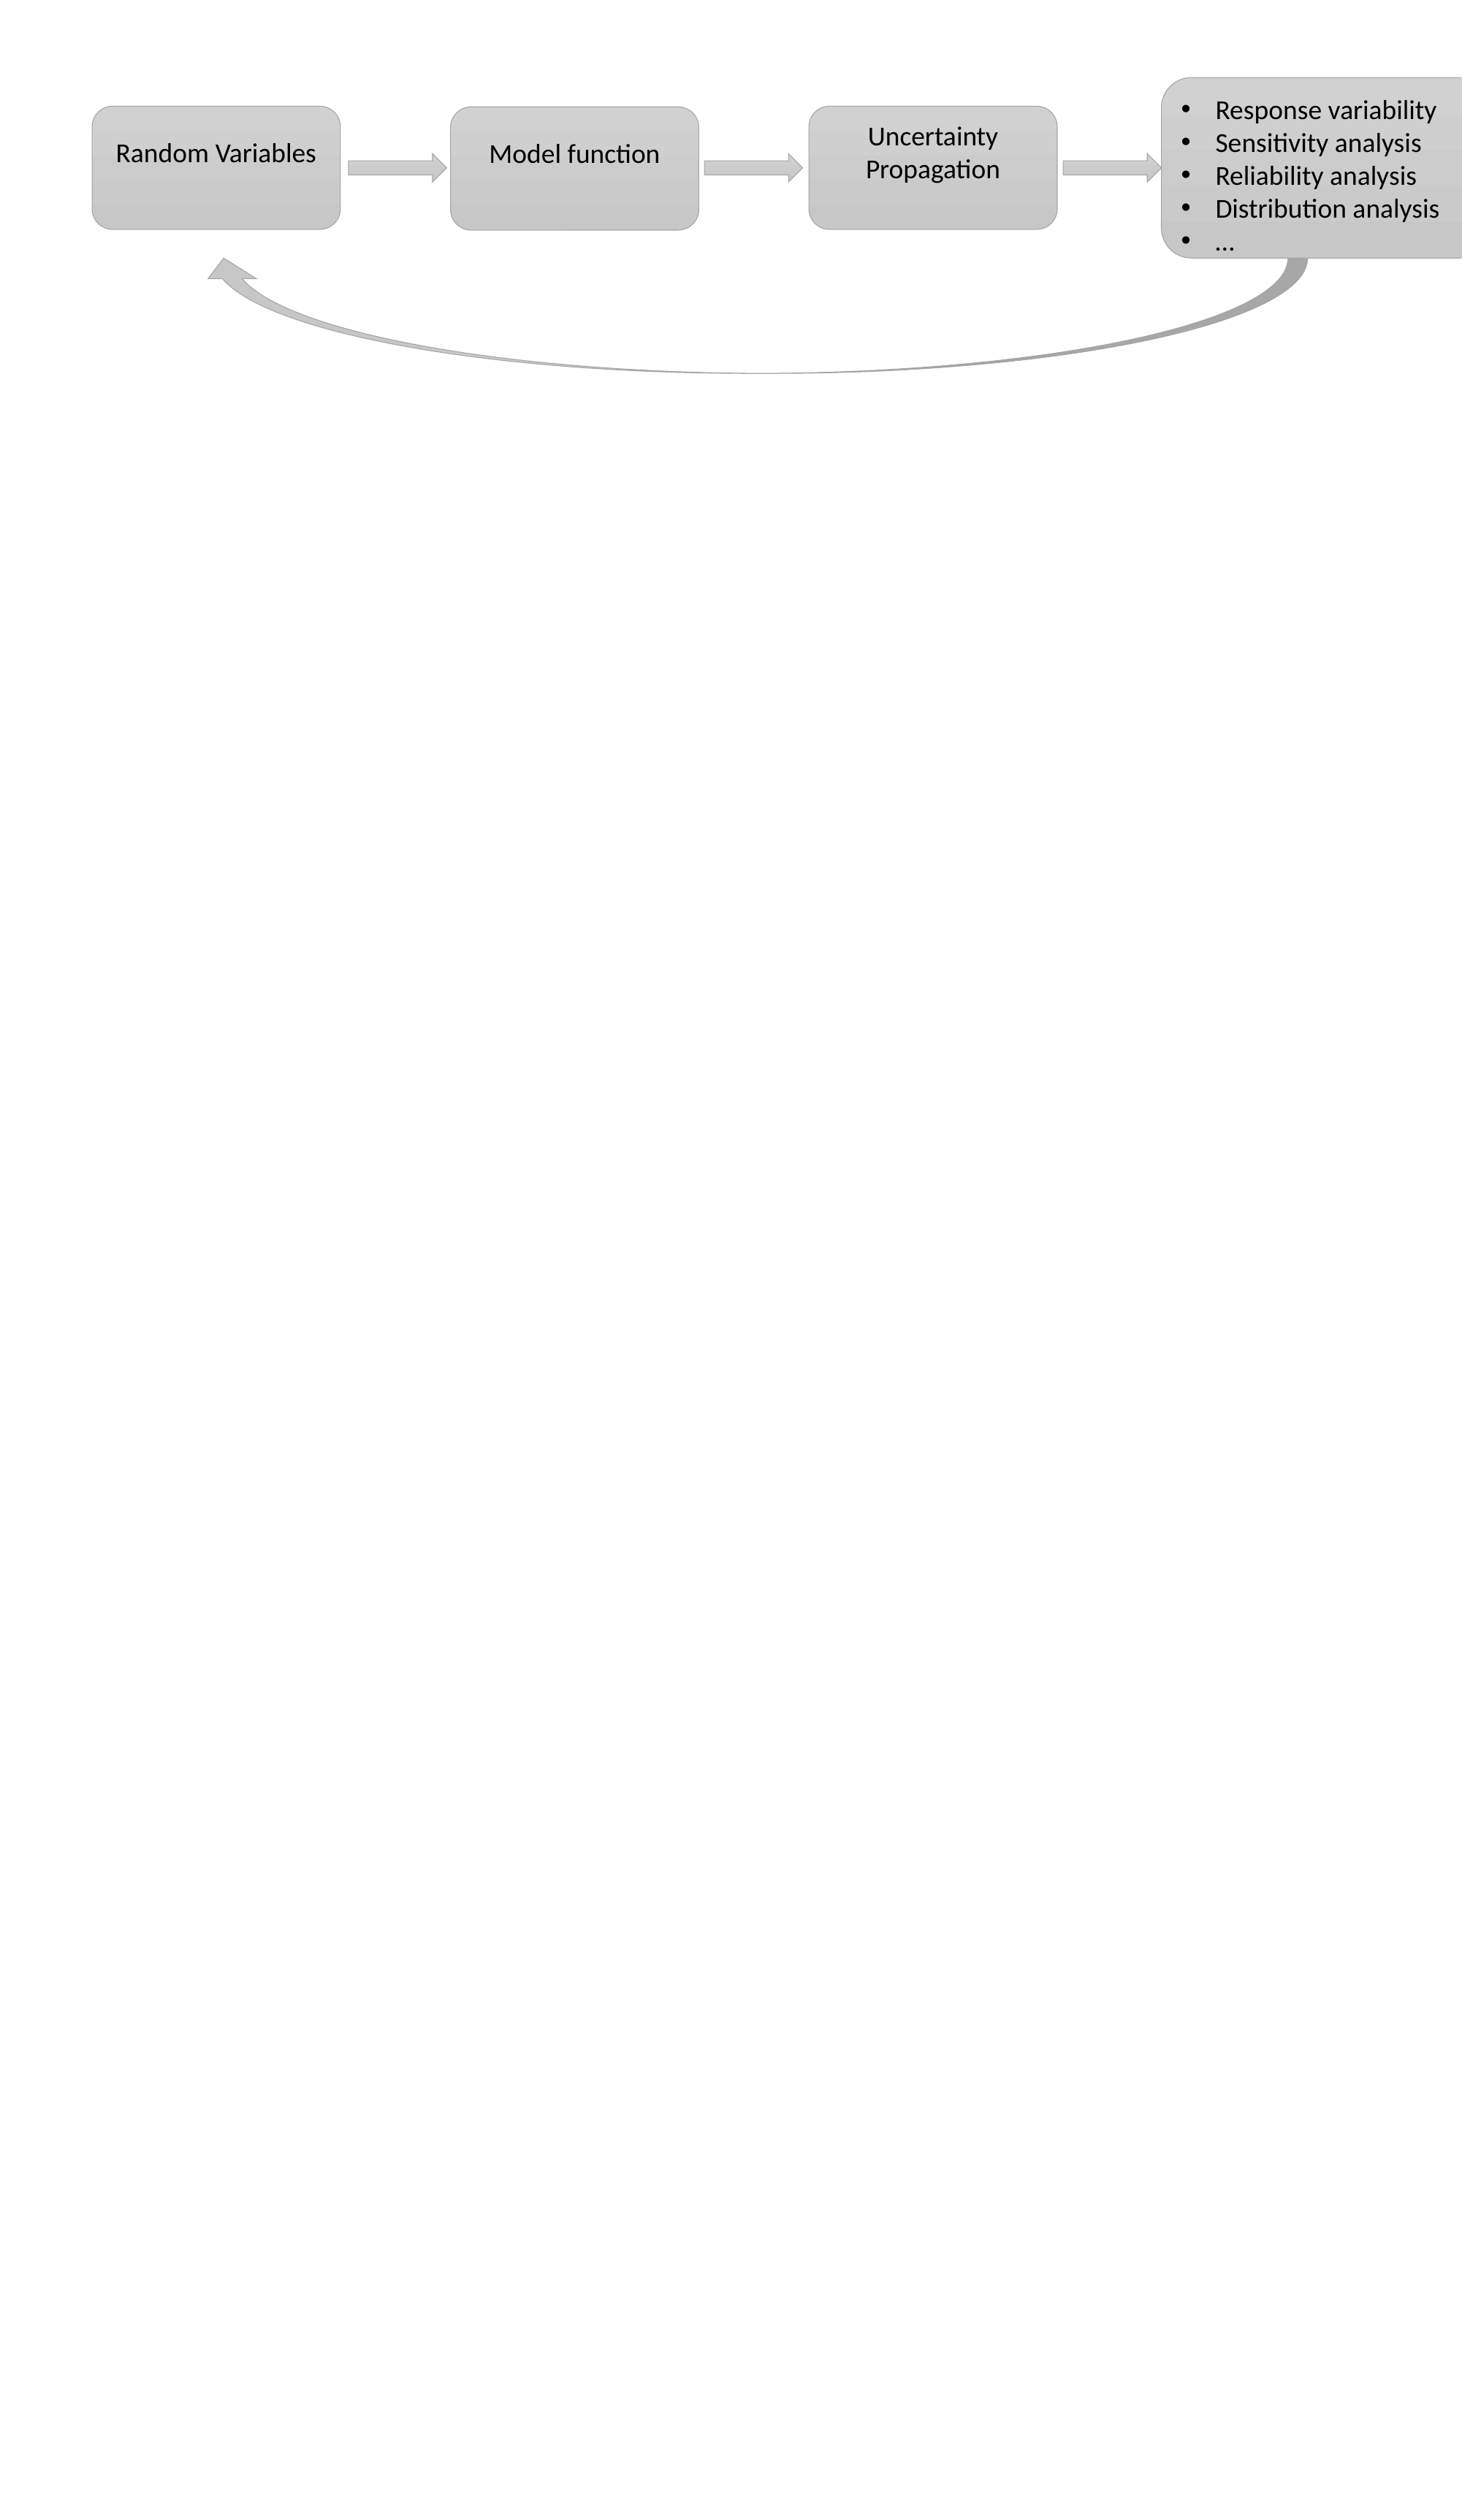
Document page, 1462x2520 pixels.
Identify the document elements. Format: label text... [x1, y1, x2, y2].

text_box [348, 153, 448, 183]
text_box [1062, 153, 1162, 183]
text_box [207, 257, 1309, 374]
text_box Response variability Sensitivity analysis Reliability analysis Distribution analysis … [1160, 77, 1461, 259]
text_box [704, 153, 804, 183]
